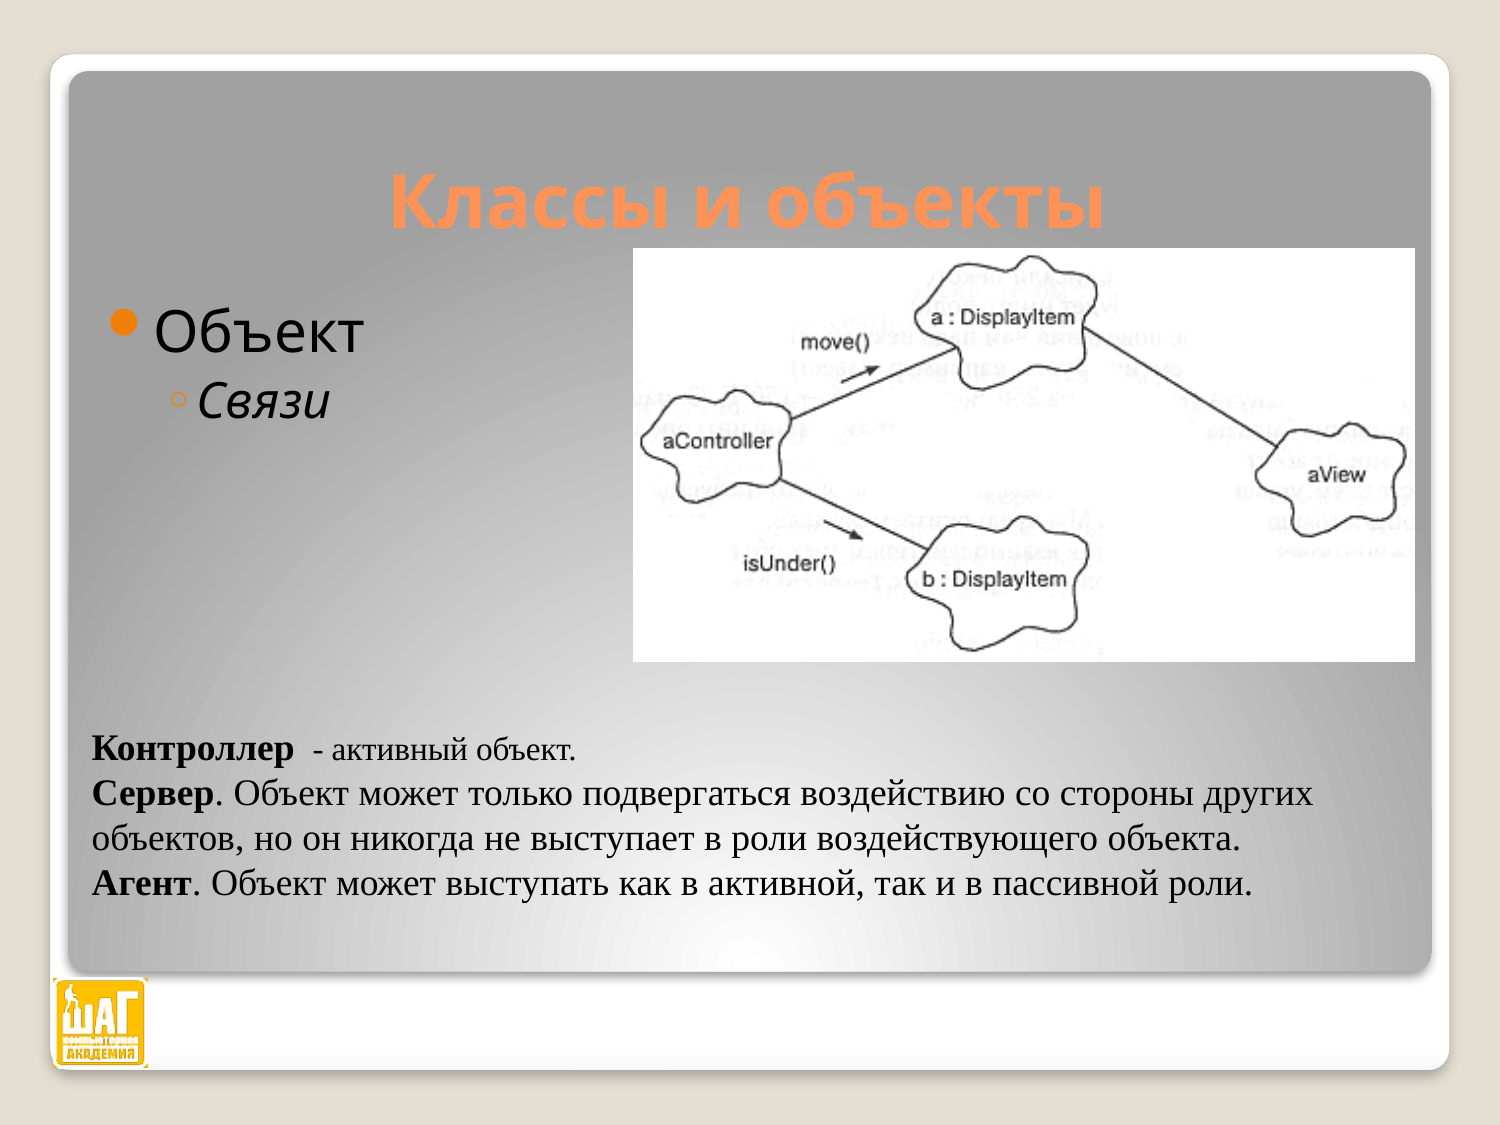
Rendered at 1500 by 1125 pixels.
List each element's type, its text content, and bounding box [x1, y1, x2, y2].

picture [52, 977, 148, 1069]
text_box Контроллер - активный объект. Сервер. Объект может только подвергаться воздействию со стороны других объектов, но он никогда не выступает в роли воздействующего объекта. Агент. Объект может выступать как в активной, так и в пассивной роли. [76, 715, 1415, 911]
picture [632, 248, 1416, 662]
list Объект Связи [76, 278, 1420, 966]
title Классы и объекты [76, 78, 1420, 251]
